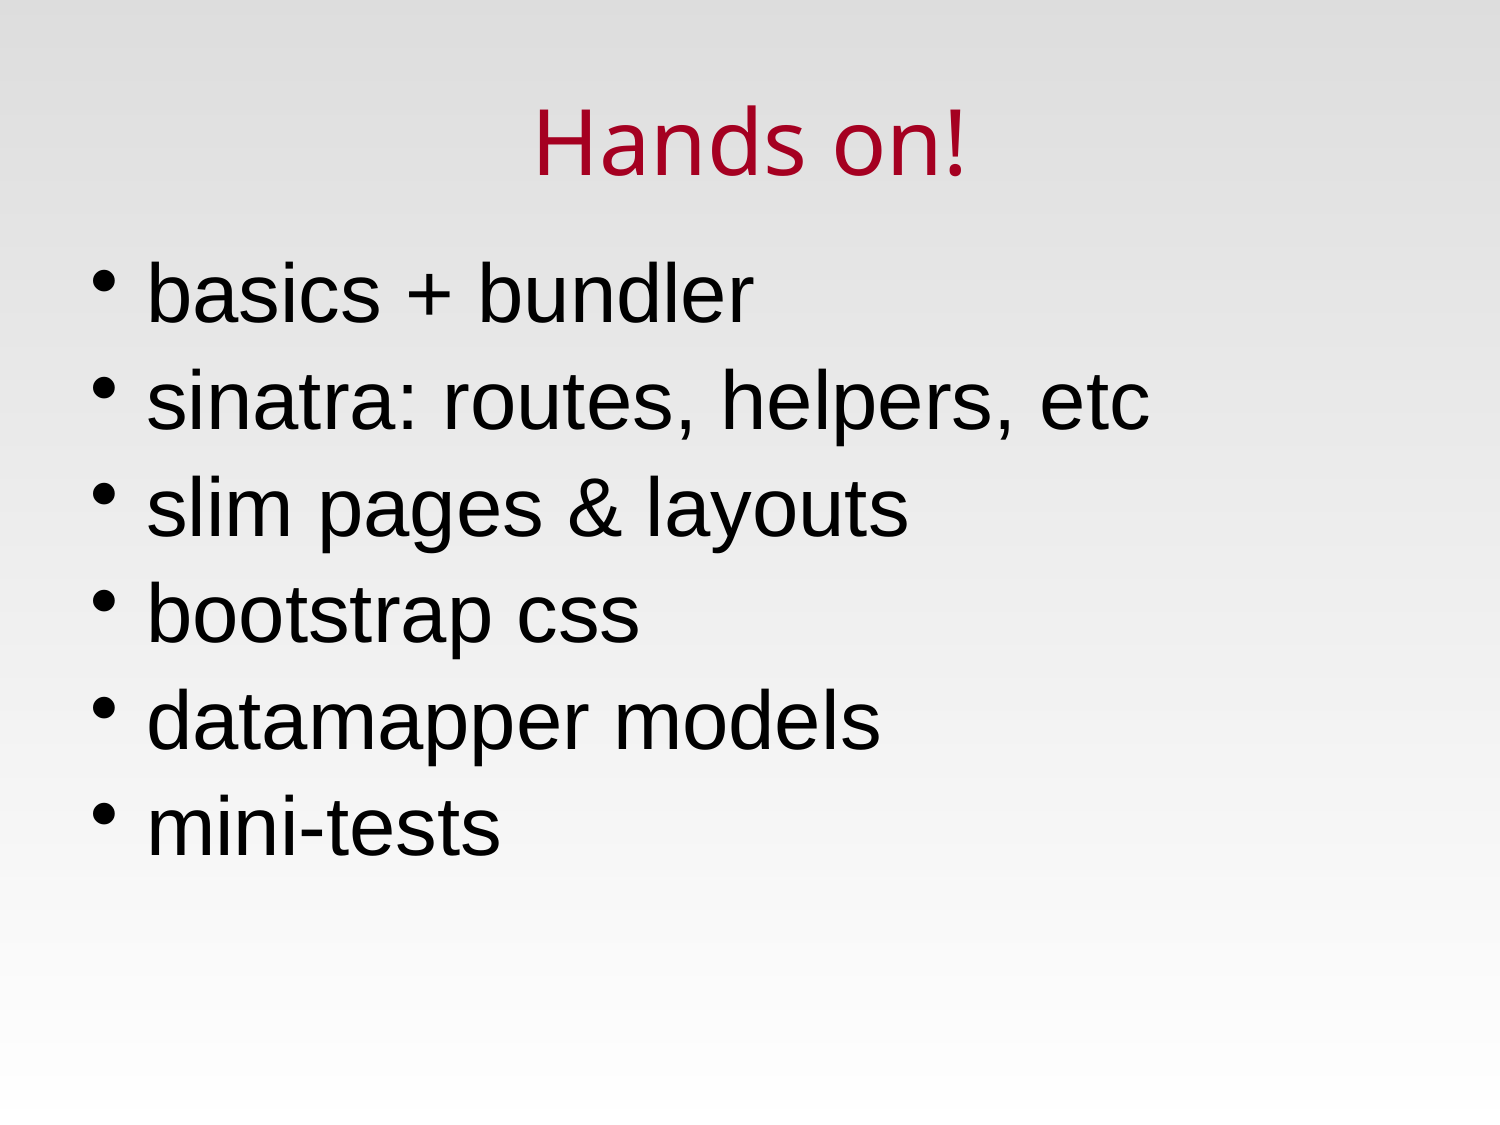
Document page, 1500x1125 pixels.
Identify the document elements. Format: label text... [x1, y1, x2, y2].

list basics + bundler sinatra: routes, helpers, etc slim pages & layouts bootstrap css datamapper models mini-tests [75, 243, 1425, 1005]
title Hands on! [75, 45, 1425, 233]
